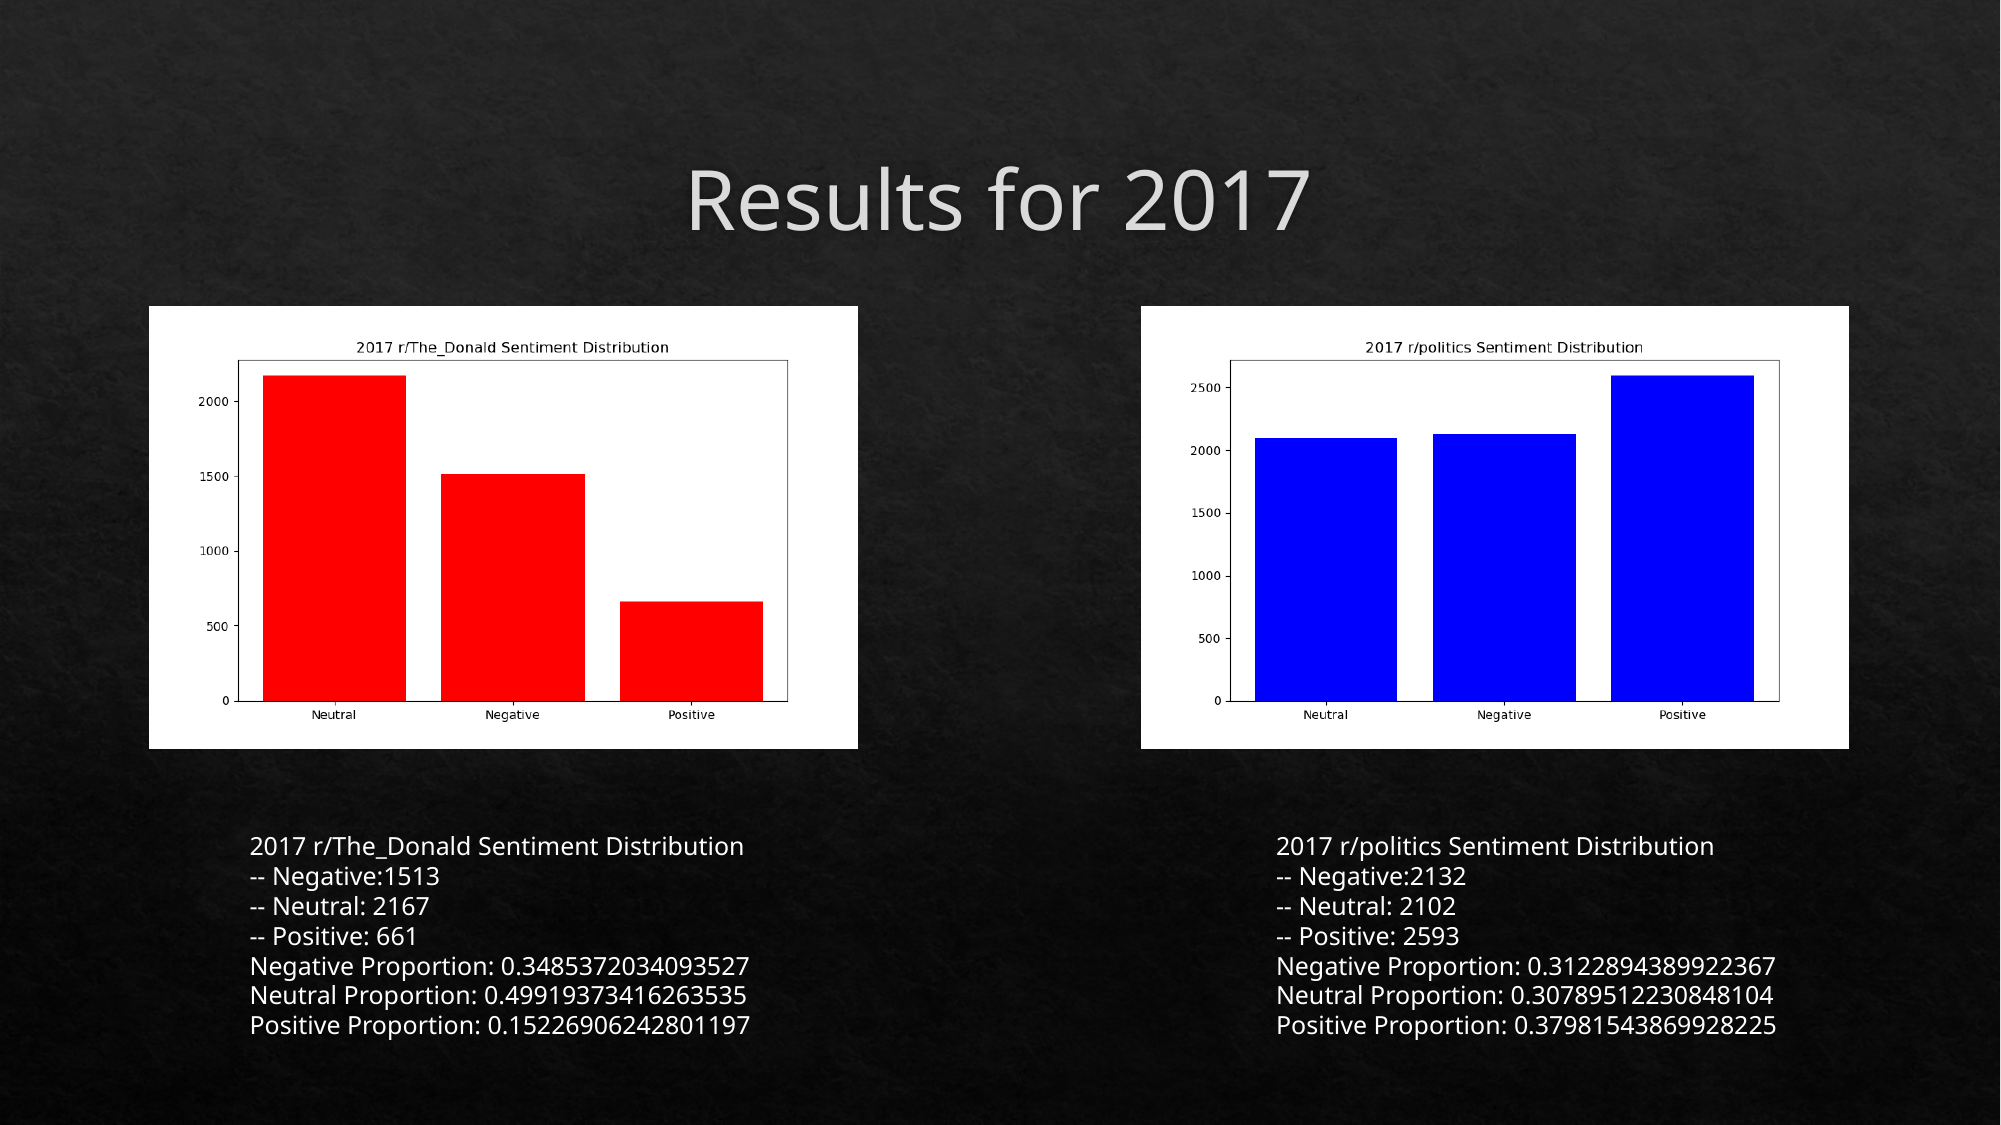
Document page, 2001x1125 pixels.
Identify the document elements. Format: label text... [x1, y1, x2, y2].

text_box 2017 r/The_Donald Sentiment Distribution -- Negative:1513 -- Neutral: 2167 -- Positive: 661 Negative Proportion: 0.3485372034093527 Neutral Proportion: 0.49919373416263535 Positive Proportion: 0.15226906242801197 [234, 822, 822, 1048]
text_box 2017 r/politics Sentiment Distribution -- Negative:2132 -- Neutral: 2102 -- Positive: 2593 Negative Proportion: 0.3122894389922367 Neutral Proportion: 0.30789512230848104 Positive Proportion: 0.37981543869928225 [1261, 822, 1849, 1048]
picture [149, 305, 858, 749]
picture [1140, 305, 1849, 749]
title Results for 2017 [149, 99, 1849, 307]
